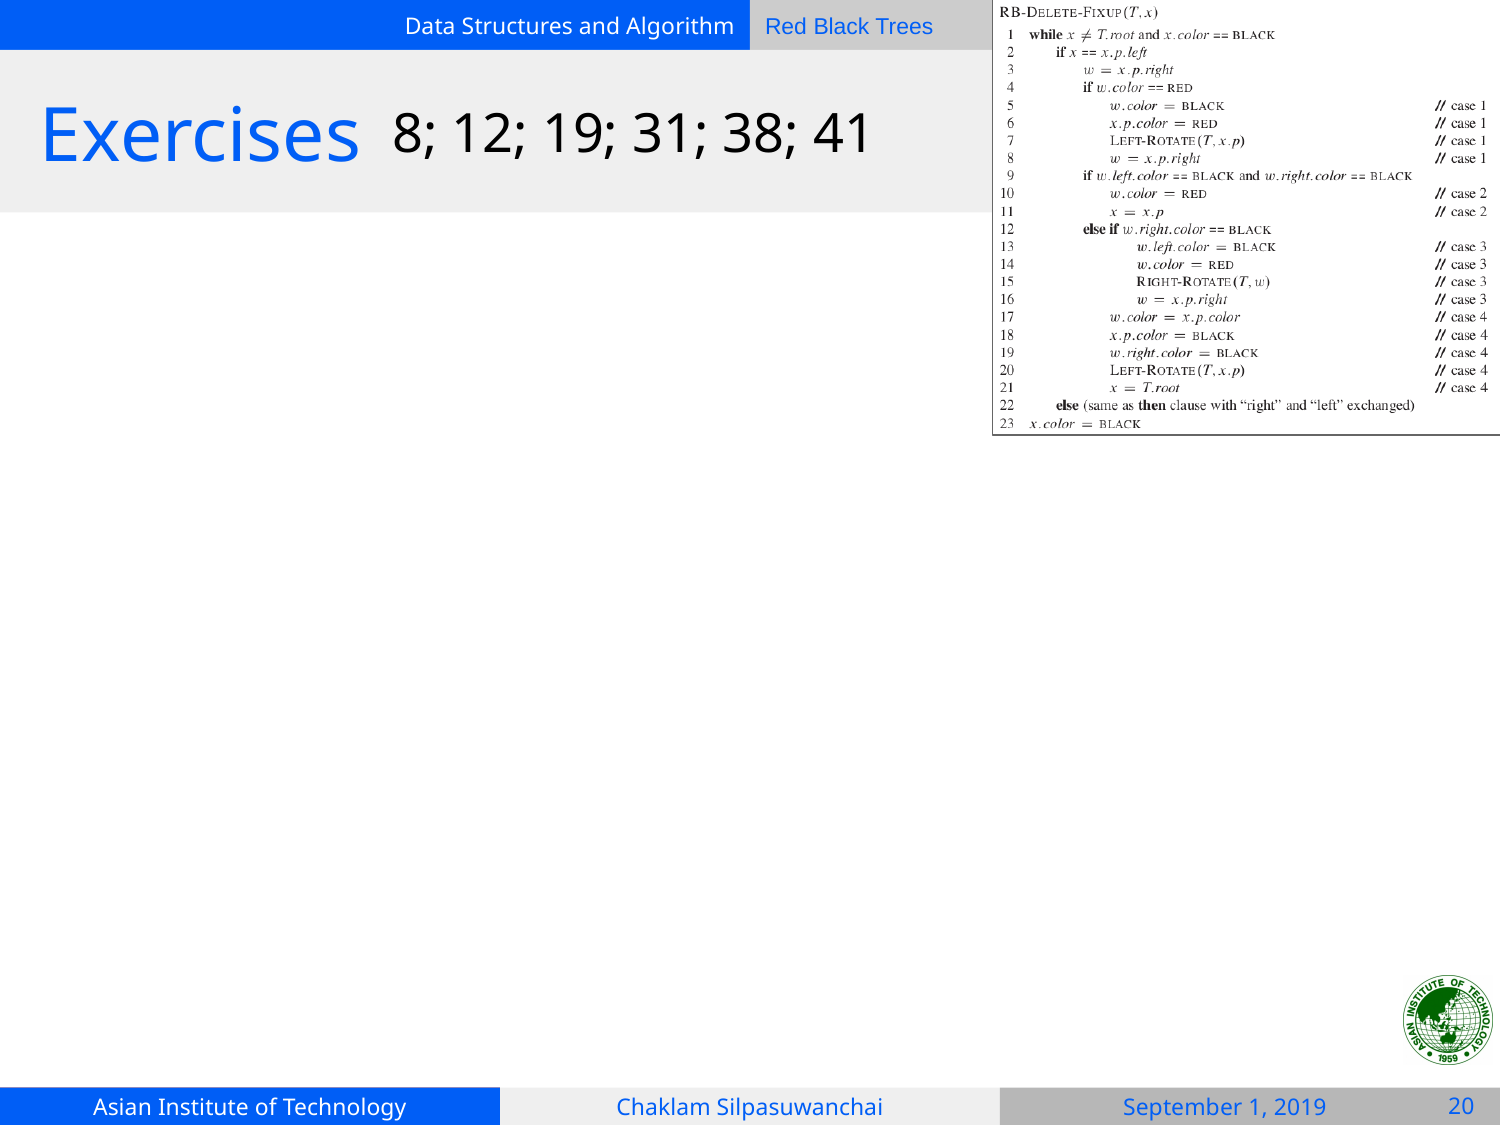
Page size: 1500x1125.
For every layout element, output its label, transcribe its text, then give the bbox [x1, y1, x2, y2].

picture [1403, 975, 1493, 1065]
title Exercises [24, 50, 987, 213]
slide_number ‹#› [1422, 1088, 1500, 1125]
list 8; 12; 19; 31; 38; 41 [377, 75, 918, 188]
picture [992, 0, 1500, 435]
